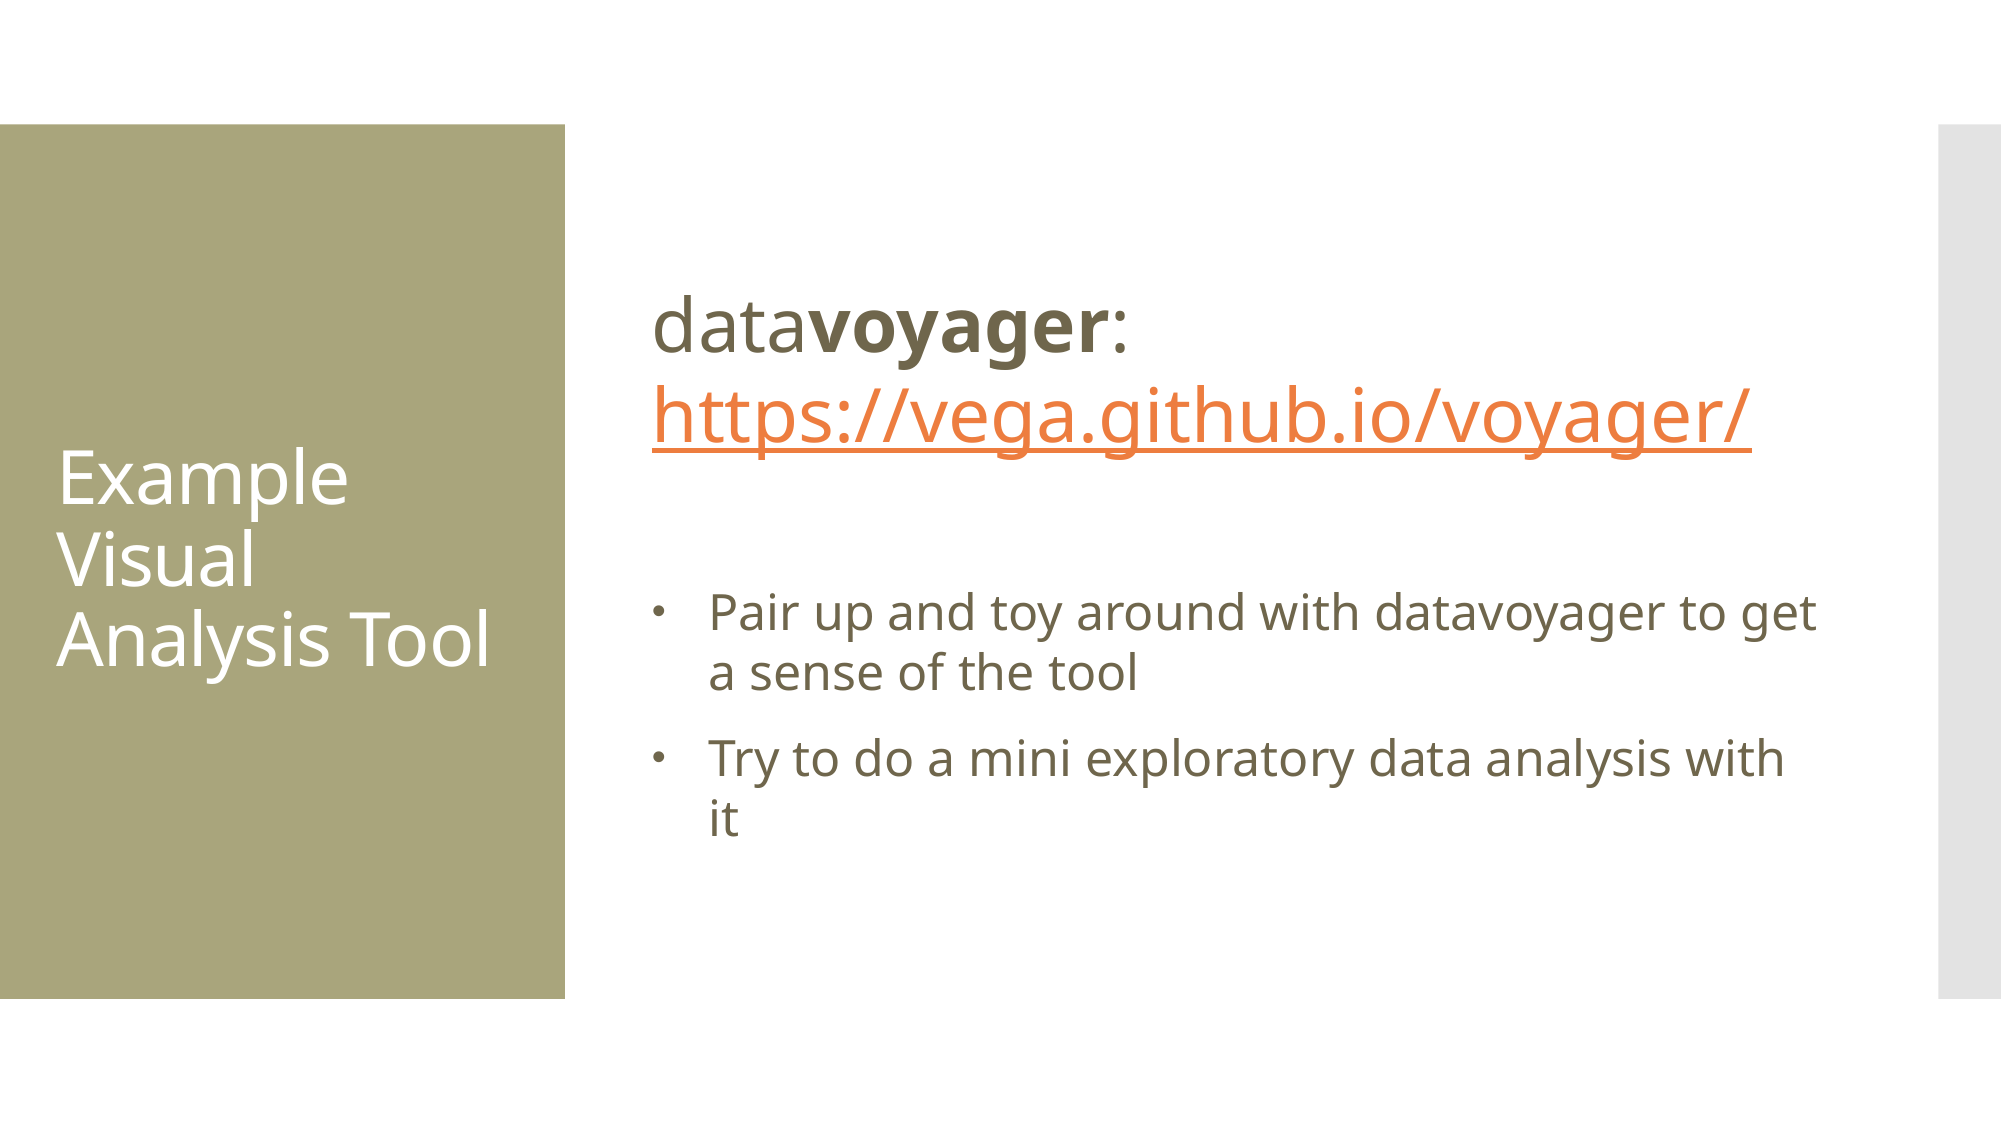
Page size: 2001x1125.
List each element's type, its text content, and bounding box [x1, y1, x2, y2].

text_box Example Visual Analysis Tool [41, 184, 525, 940]
list datavoyager: https://vega.github.io/voyager/ Pair up and toy around with datavoyager to get a sense of the tool Try to do a mini exploratory data analysis with it [634, 141, 1835, 982]
